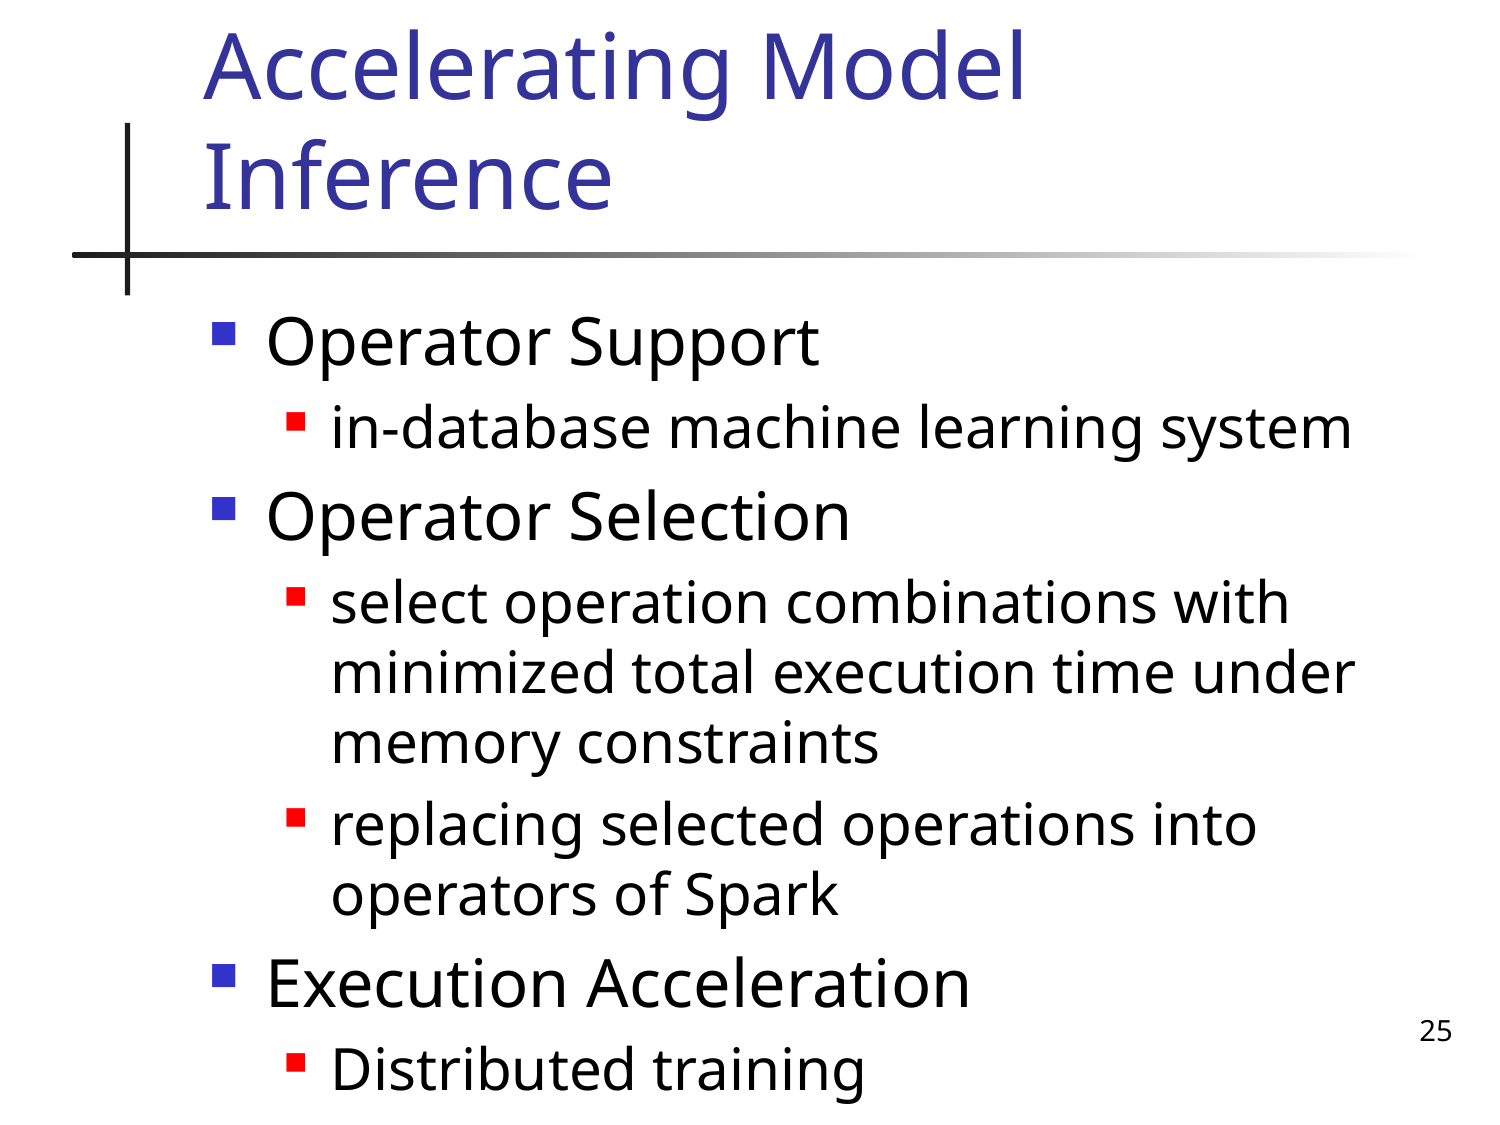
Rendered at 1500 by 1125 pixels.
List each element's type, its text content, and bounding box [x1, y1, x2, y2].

title Accelerating Model Inference [188, 0, 1468, 236]
slide_number 25 [1154, 984, 1468, 1060]
list Operator Support in-database machine learning system Operator Selection select operation combinations with minimized total execution time under memory constraints replacing selected operations into operators of Spark Execution Acceleration Distributed training [193, 291, 1469, 967]
